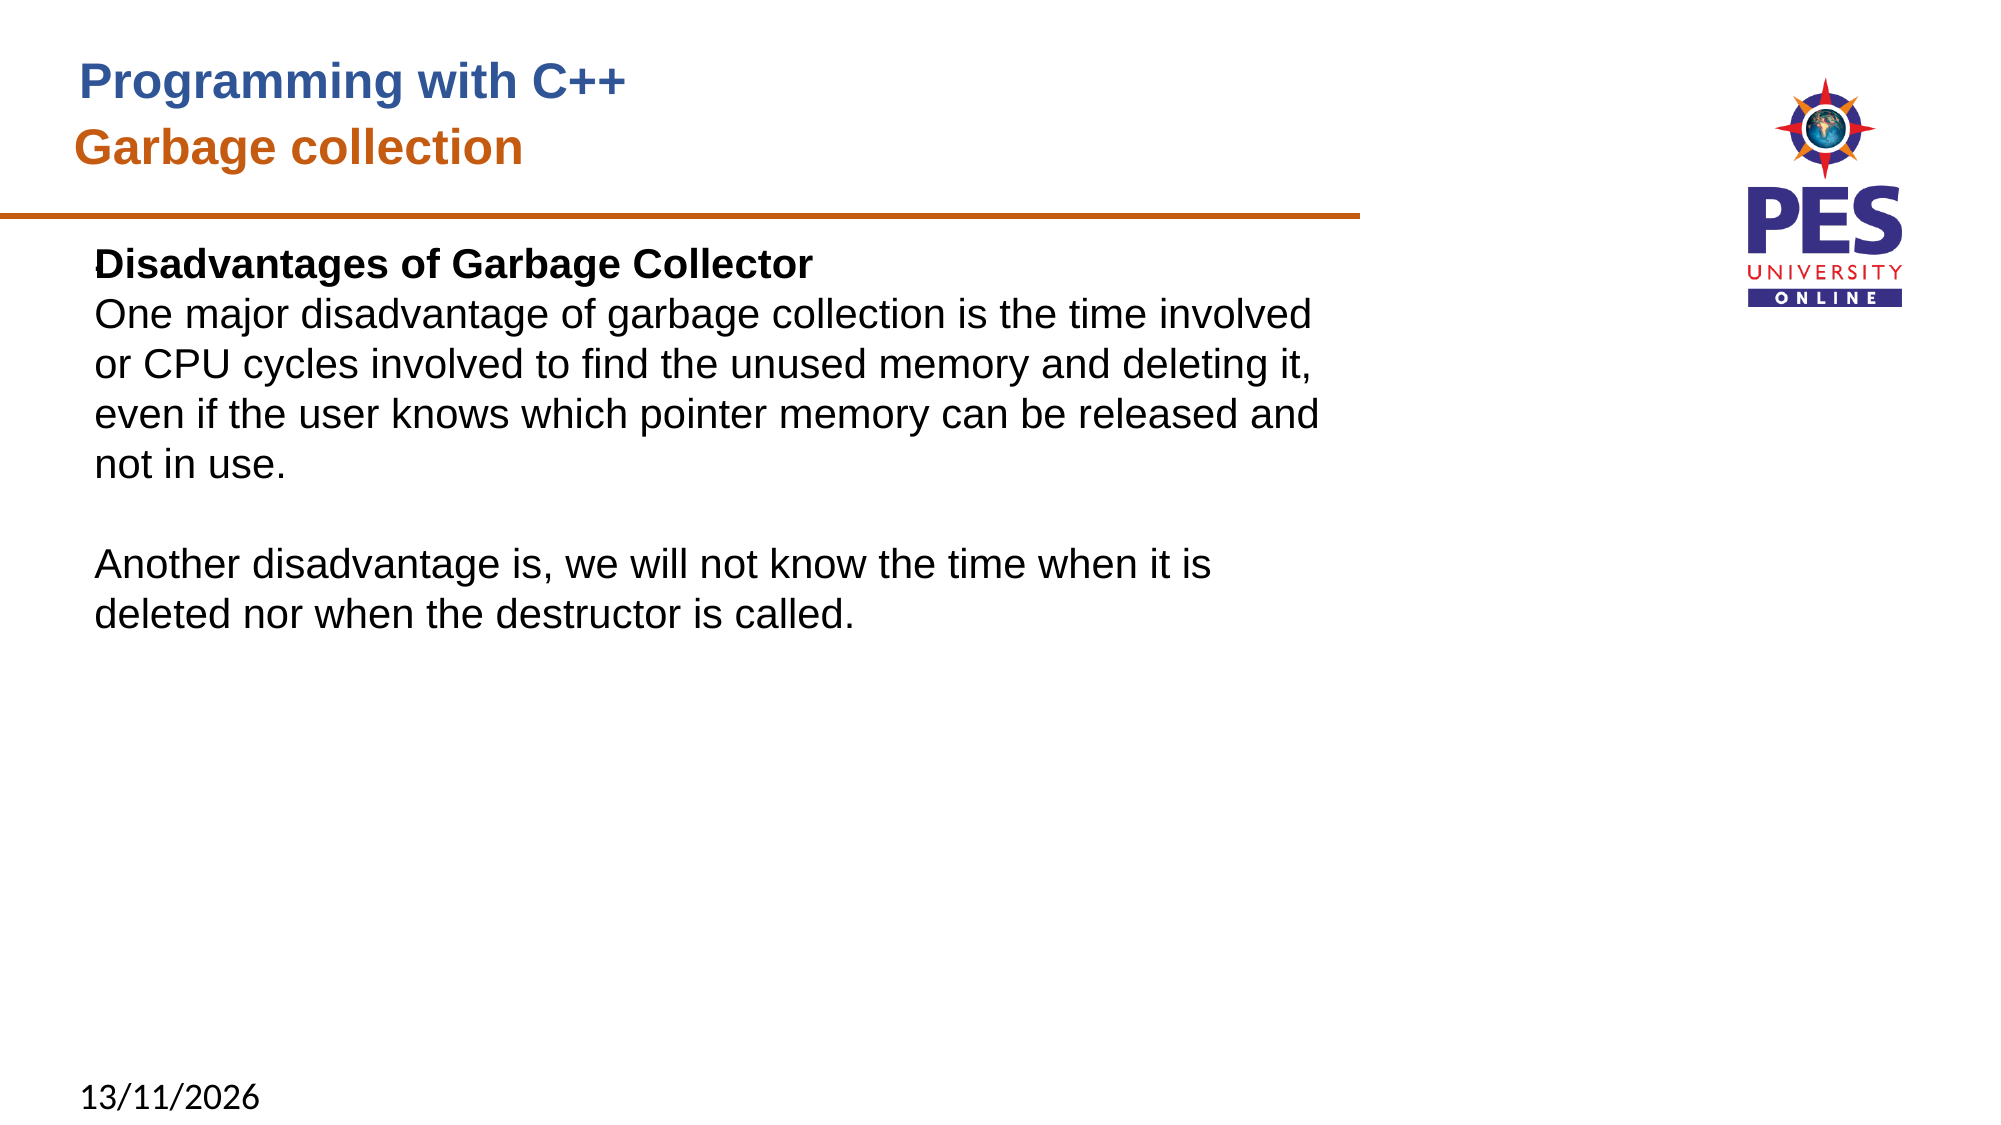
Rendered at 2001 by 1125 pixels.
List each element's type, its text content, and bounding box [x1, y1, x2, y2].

text_box 26/06/2023 [64, 1064, 358, 1125]
picture [1748, 76, 1902, 307]
text_box Disadvantages of Garbage Collector One major disadvantage of garbage collection is the time involved or CPU cycles involved to find the unused memory and deleting it, even if the user knows which pointer memory can be released and not in use. Another disadvantage is, we will not know the time when it is deleted nor when the destructor is called. [79, 229, 1343, 645]
text_box . [77, 222, 1339, 288]
text_box Garbage collection [59, 107, 1372, 182]
text_box Programming with C++ [64, 41, 1295, 117]
